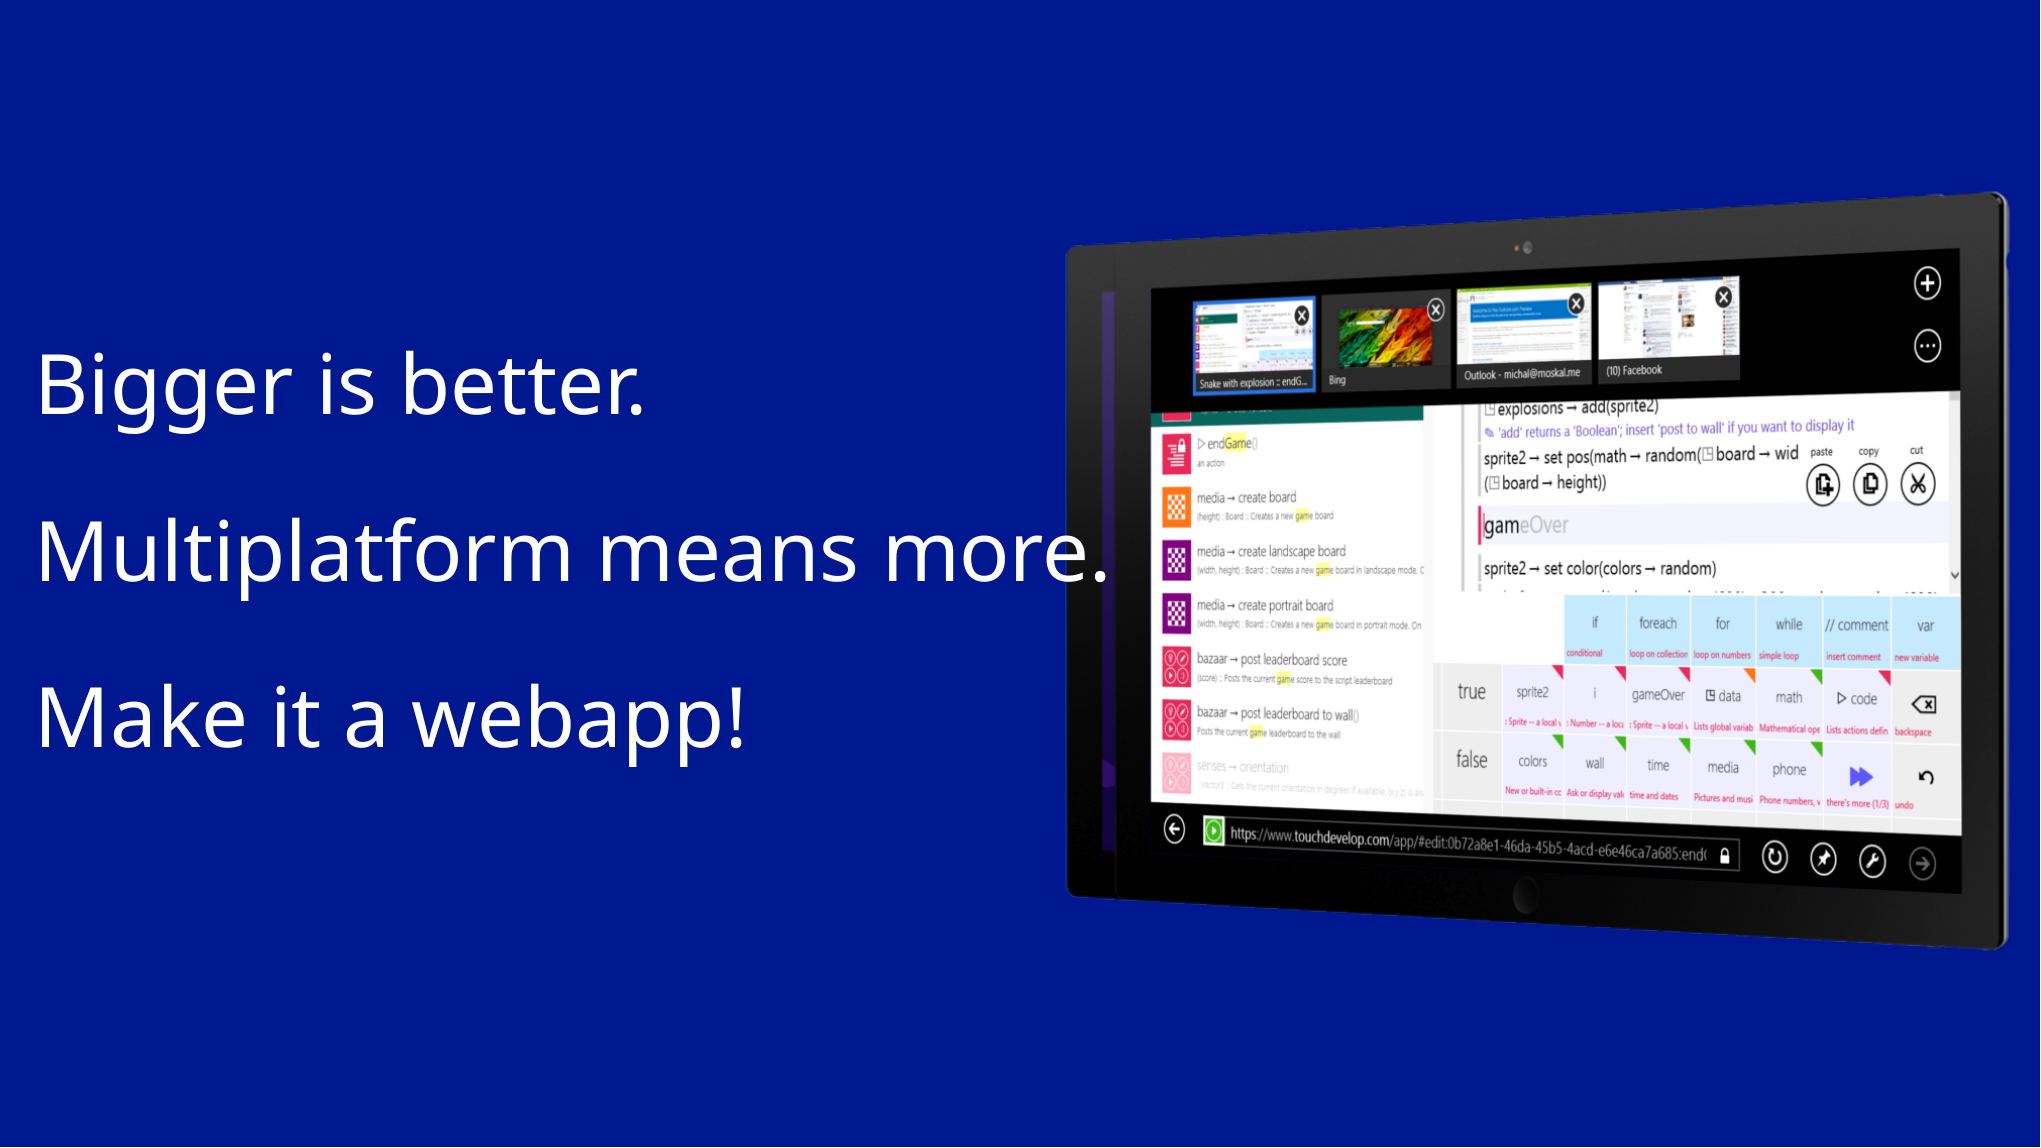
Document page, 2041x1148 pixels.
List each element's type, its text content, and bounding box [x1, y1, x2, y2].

picture [916, 38, 2041, 1104]
text_box Bigger is better. Multiplatform means more. Make it a webapp! [20, 273, 911, 824]
